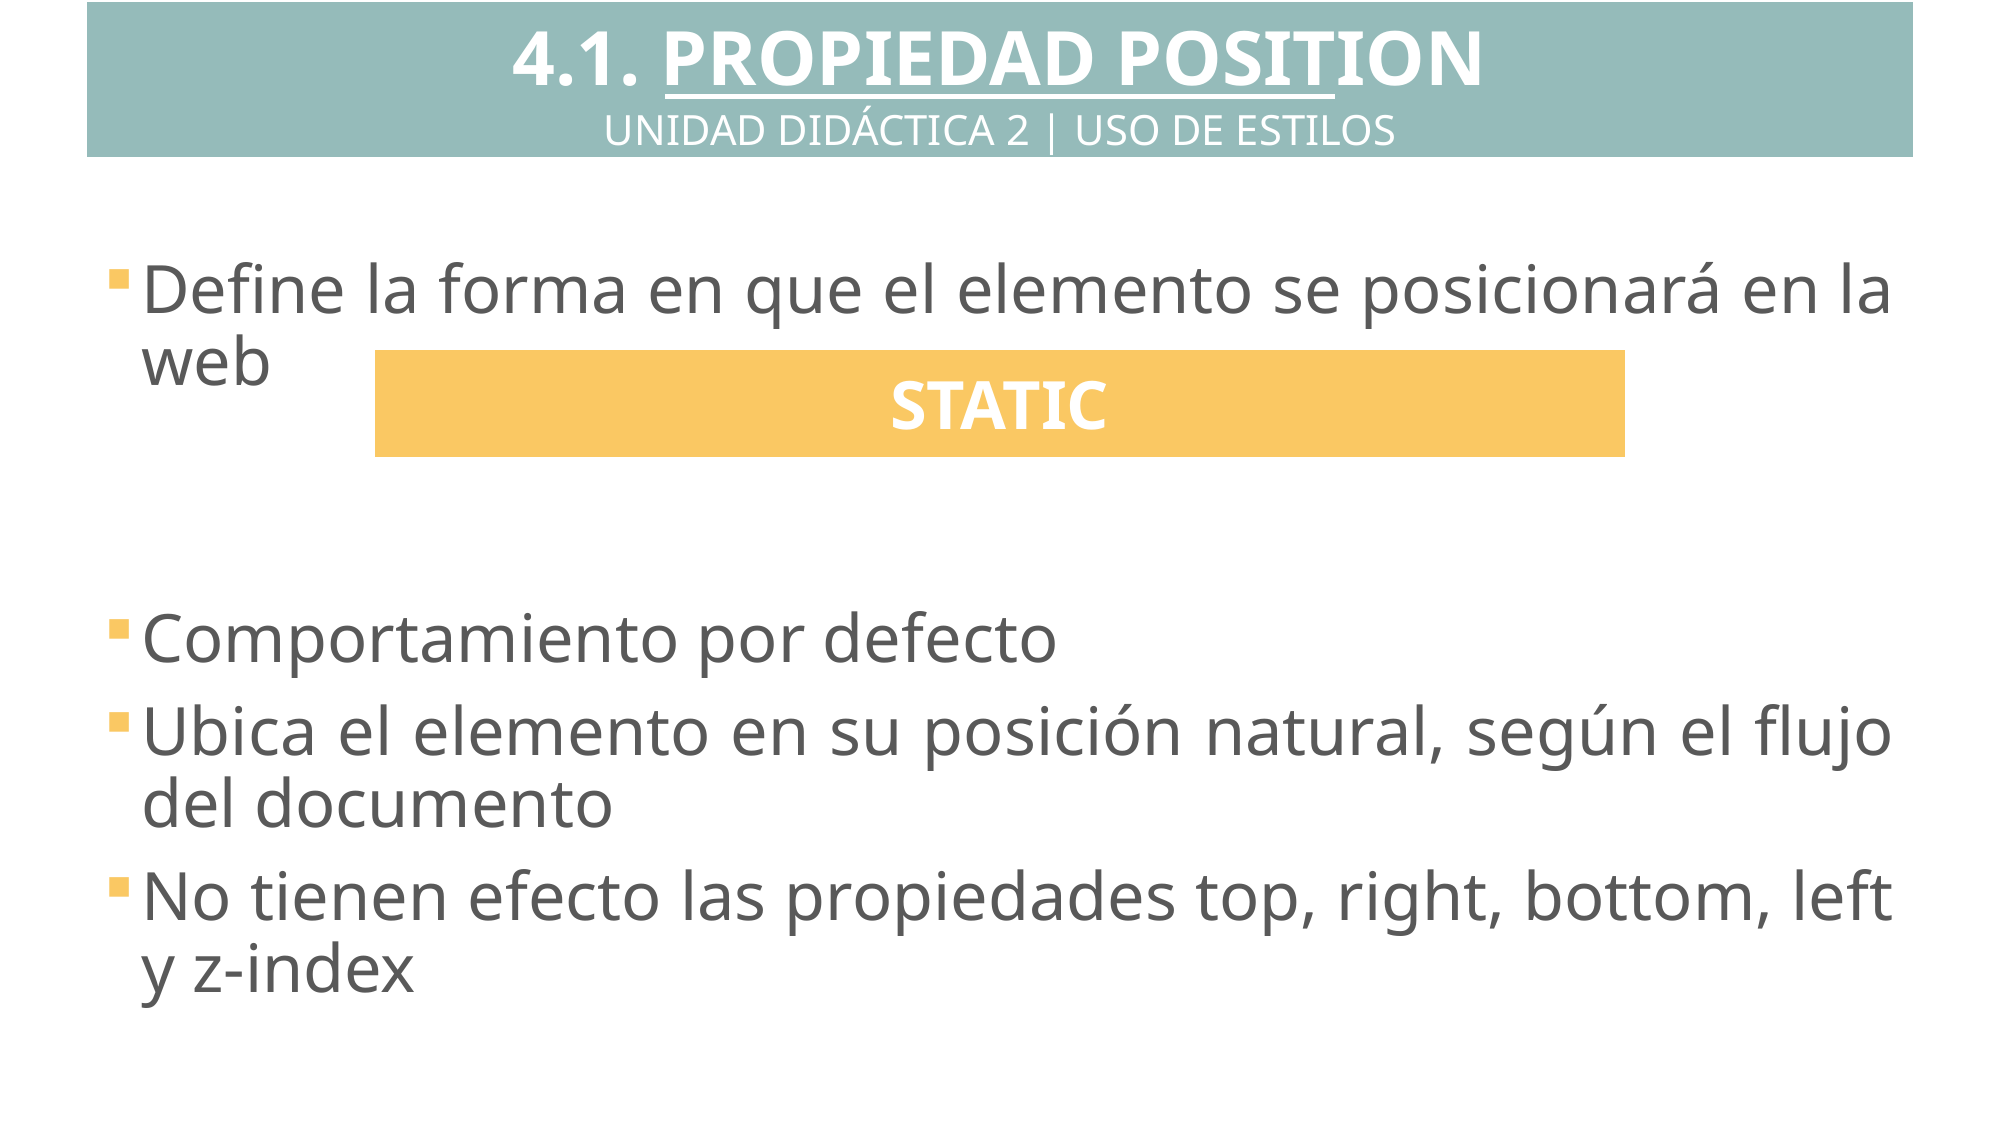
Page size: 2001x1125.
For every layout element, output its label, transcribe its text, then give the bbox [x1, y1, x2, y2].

text_box UNIDAD DIDÁCTICA 2 | USO DE ESTILOS [87, 102, 1913, 157]
text_box 4.1. PROPIEDAD POSITION [87, 2, 1913, 102]
list Define la forma en que el elemento se posicionará en la web Comportamiento por defecto Ubica el elemento en su posición natural, según el flujo del documento No tienen efecto las propiedades top, right, bottom, left y z-index [88, 248, 1912, 1082]
text_box STATIC [375, 350, 1625, 457]
